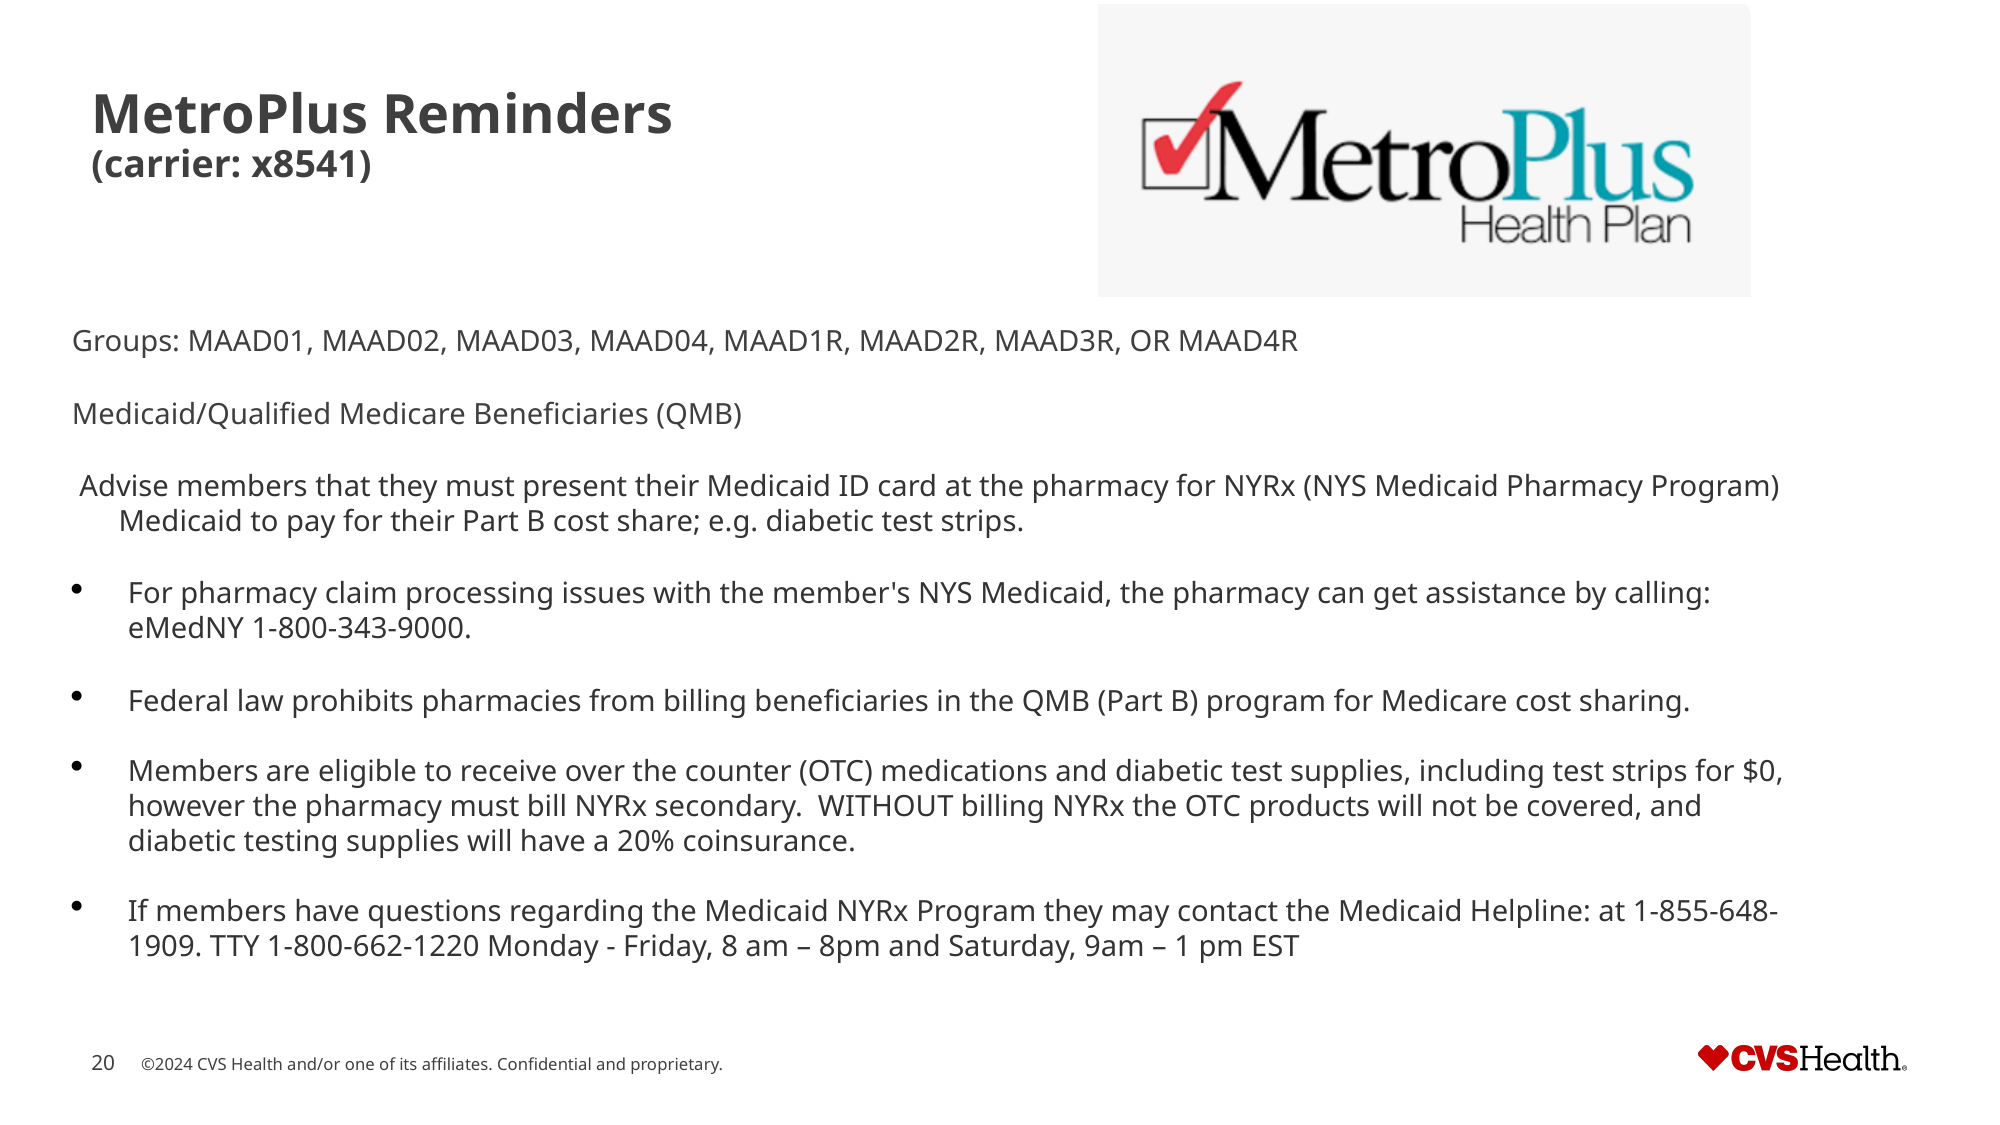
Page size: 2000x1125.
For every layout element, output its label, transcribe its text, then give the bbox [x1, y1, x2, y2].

picture [1098, 4, 1751, 297]
list Groups: MAAD01, MAAD02, MAAD03, MAAD04, MAAD1R, MAAD2R, MAAD3R, OR MAAD4R Medicaid/Qualified Medicare Beneficiaries (QMB) Advise members that they must present their Medicaid ID card at the pharmacy for NYRx (NYS Medicaid Pharmacy Program) Medicaid to pay for their Part B cost share; e.g. diabetic test strips. For pharmacy claim processing issues with the member's NYS Medicaid, the pharmacy can get assistance by calling: eMedNY 1-800-343-9000. Federal law prohibits pharmacies from billing beneficiaries in the QMB (Part B) program for Medicare cost sharing. Members are eligible to receive over the counter (OTC) medications and diabetic test supplies, including test strips for $0, however the pharmacy must bill NYRx secondary. WITHOUT billing NYRx the OTC products will not be covered, and diabetic testing supplies will have a 20% coinsurance. If members have questions regarding the Medicaid NYRx Program they may contact the Medicaid Helpline: at 1-855-648-1909. TTY 1-800-662-1220 Monday - Friday, 8 am – 8pm and Saturday, 9am – 1 pm EST [71, 322, 1791, 1099]
title MetroPlus Reminders (carrier: x8541) [91, 86, 1093, 204]
picture [1791, 1045, 1907, 1071]
